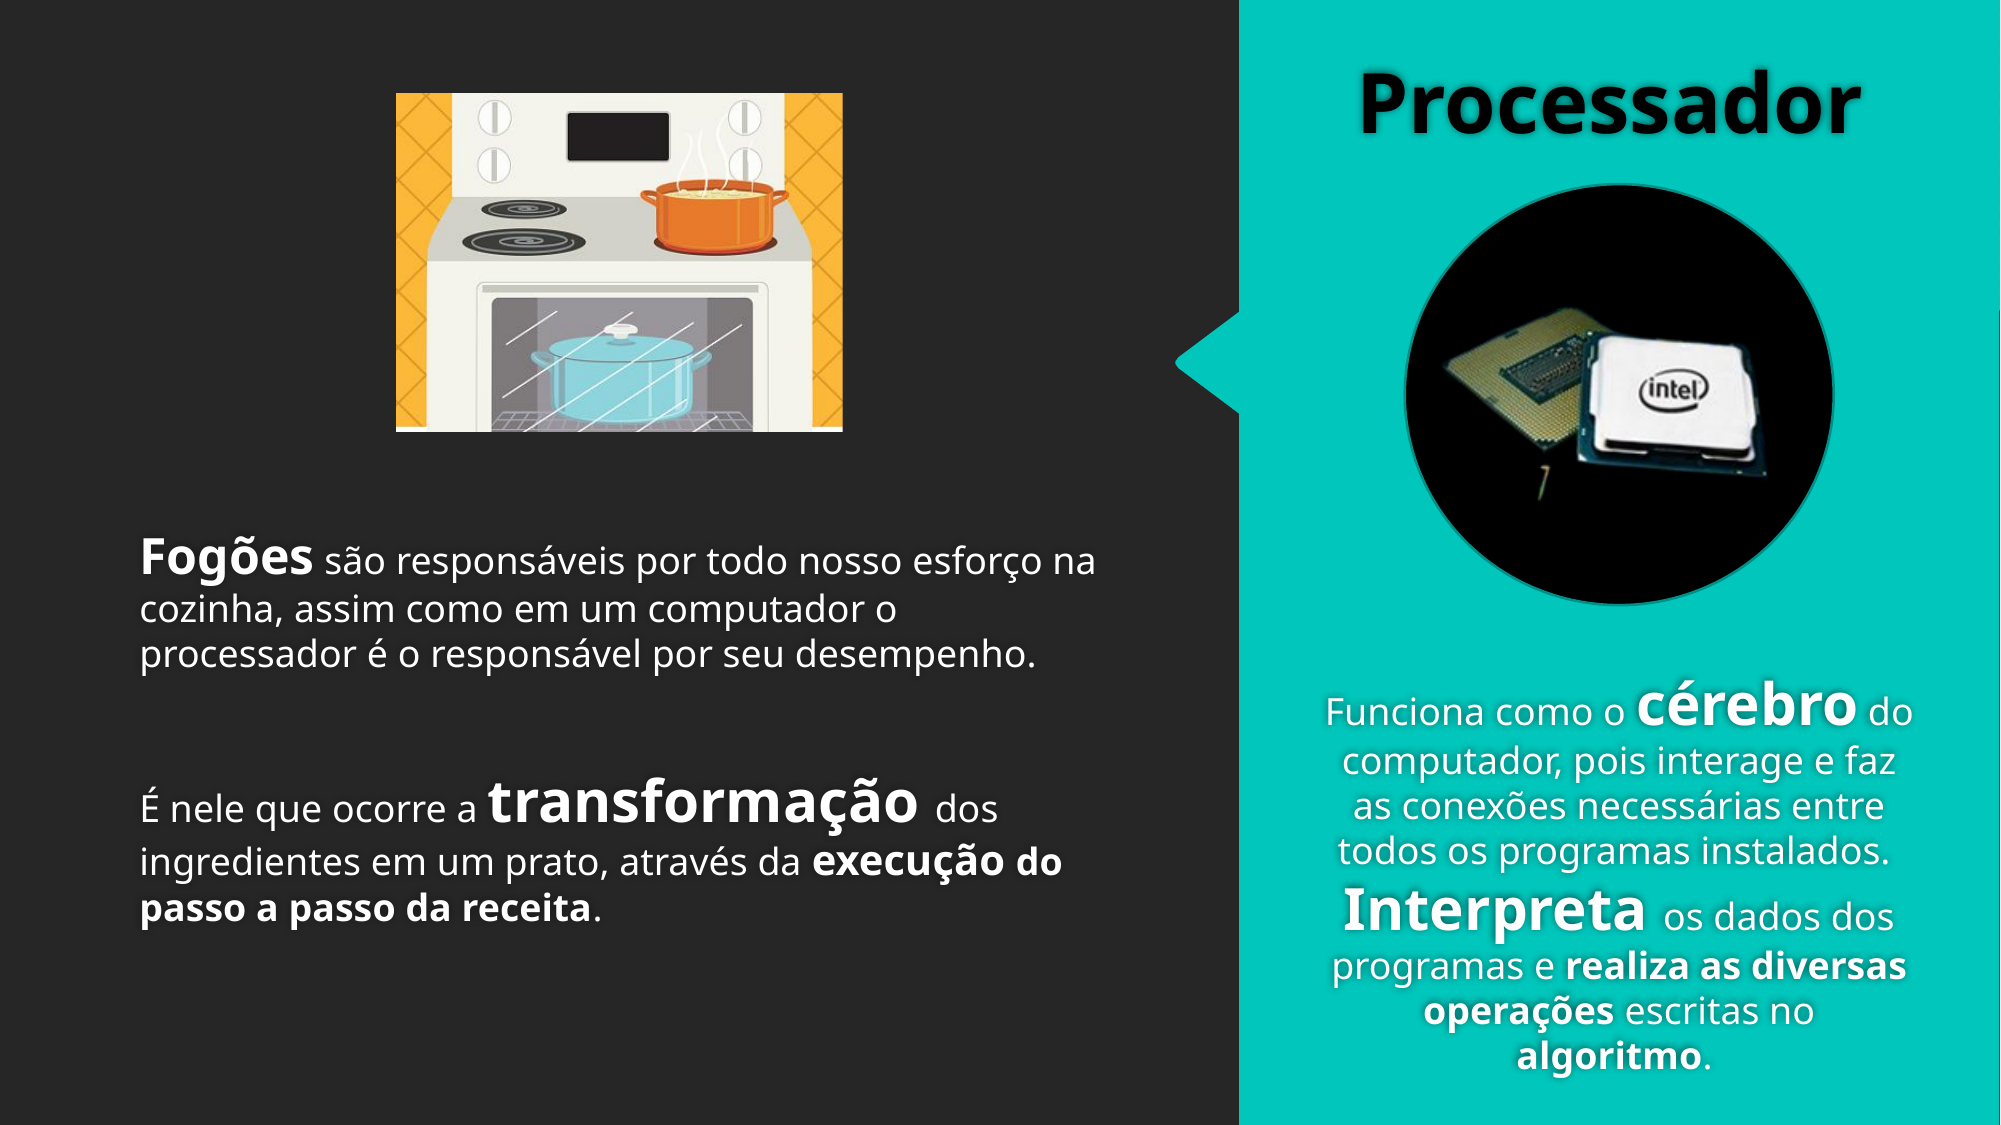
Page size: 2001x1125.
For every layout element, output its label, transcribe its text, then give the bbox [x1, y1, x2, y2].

picture [1436, 247, 1803, 530]
text_box [1467, 184, 1772, 246]
text_box Funciona como o cérebro do computador, pois interage e faz as conexões necessárias entre todos os programas instalados. Interpreta os dados dos programas e realiza as diversas operações escritas no algoritmo. [1308, 985, 1931, 1125]
title Processador [1341, 0, 2000, 159]
text_box [1807, 292, 1834, 497]
text_box [1404, 293, 1431, 496]
text_box [1462, 538, 1777, 606]
text_box [1176, 0, 2000, 1125]
list Fogões são responsáveis por todo nosso esforço na cozinha, assim como em um computador o processador é o responsável por seu desempenho. É nele que ocorre a transformação dos ingredientes em um prato, através da execução do passo a passo da receita. [124, 395, 1121, 991]
text_box [0, 0, 1239, 1125]
picture [395, 92, 843, 433]
